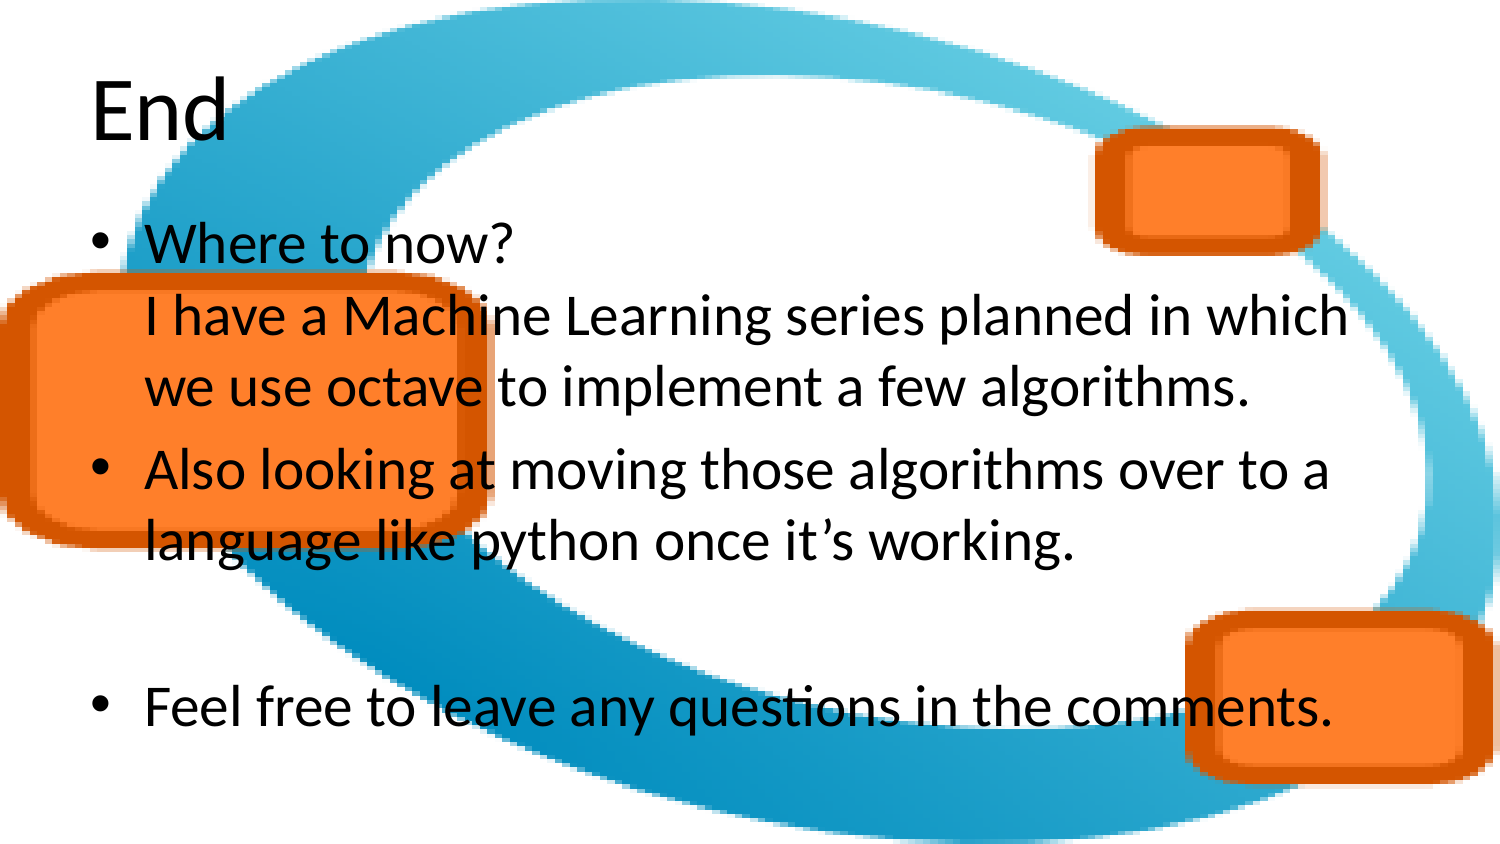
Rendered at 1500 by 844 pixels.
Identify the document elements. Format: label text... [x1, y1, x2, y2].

picture [0, 0, 1500, 844]
list Where to now? I have a Machine Learning series planned in which we use octave to implement a few algorithms. Also looking at moving those algorithms over to a language like python once it’s working. Feel free to leave any questions in the comments. [75, 196, 1425, 754]
title End [75, 33, 1425, 175]
